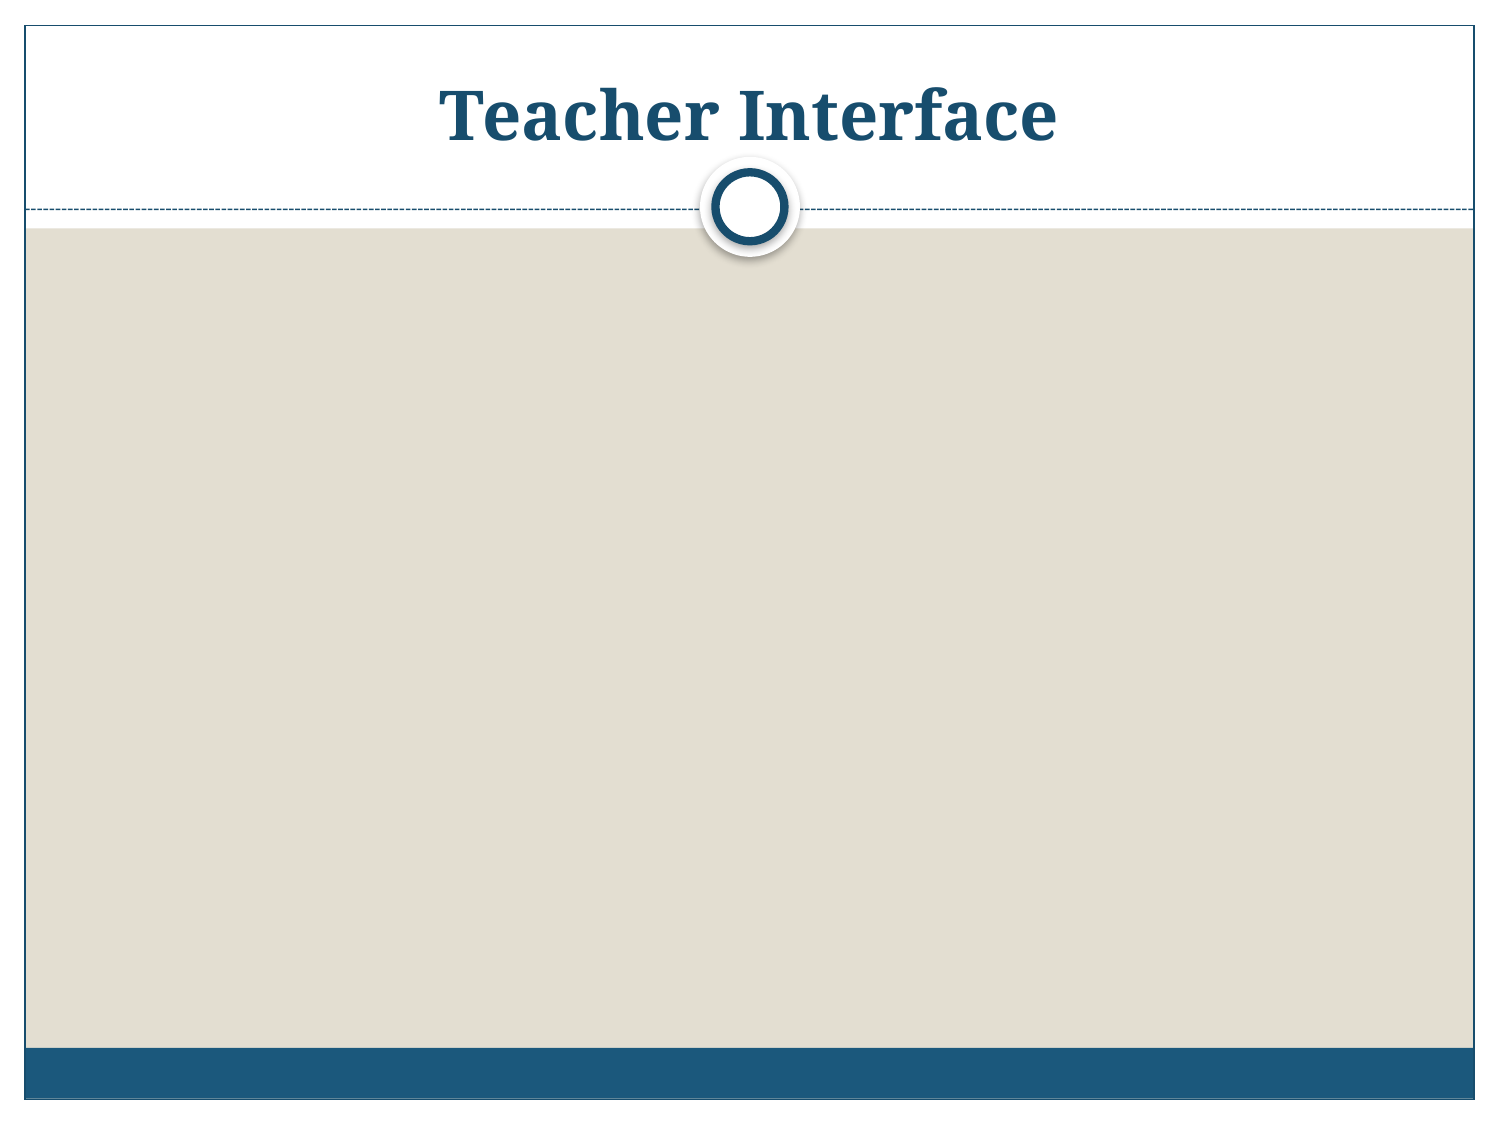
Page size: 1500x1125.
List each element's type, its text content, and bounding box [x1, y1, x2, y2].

title Teacher Interface [49, 37, 1450, 162]
